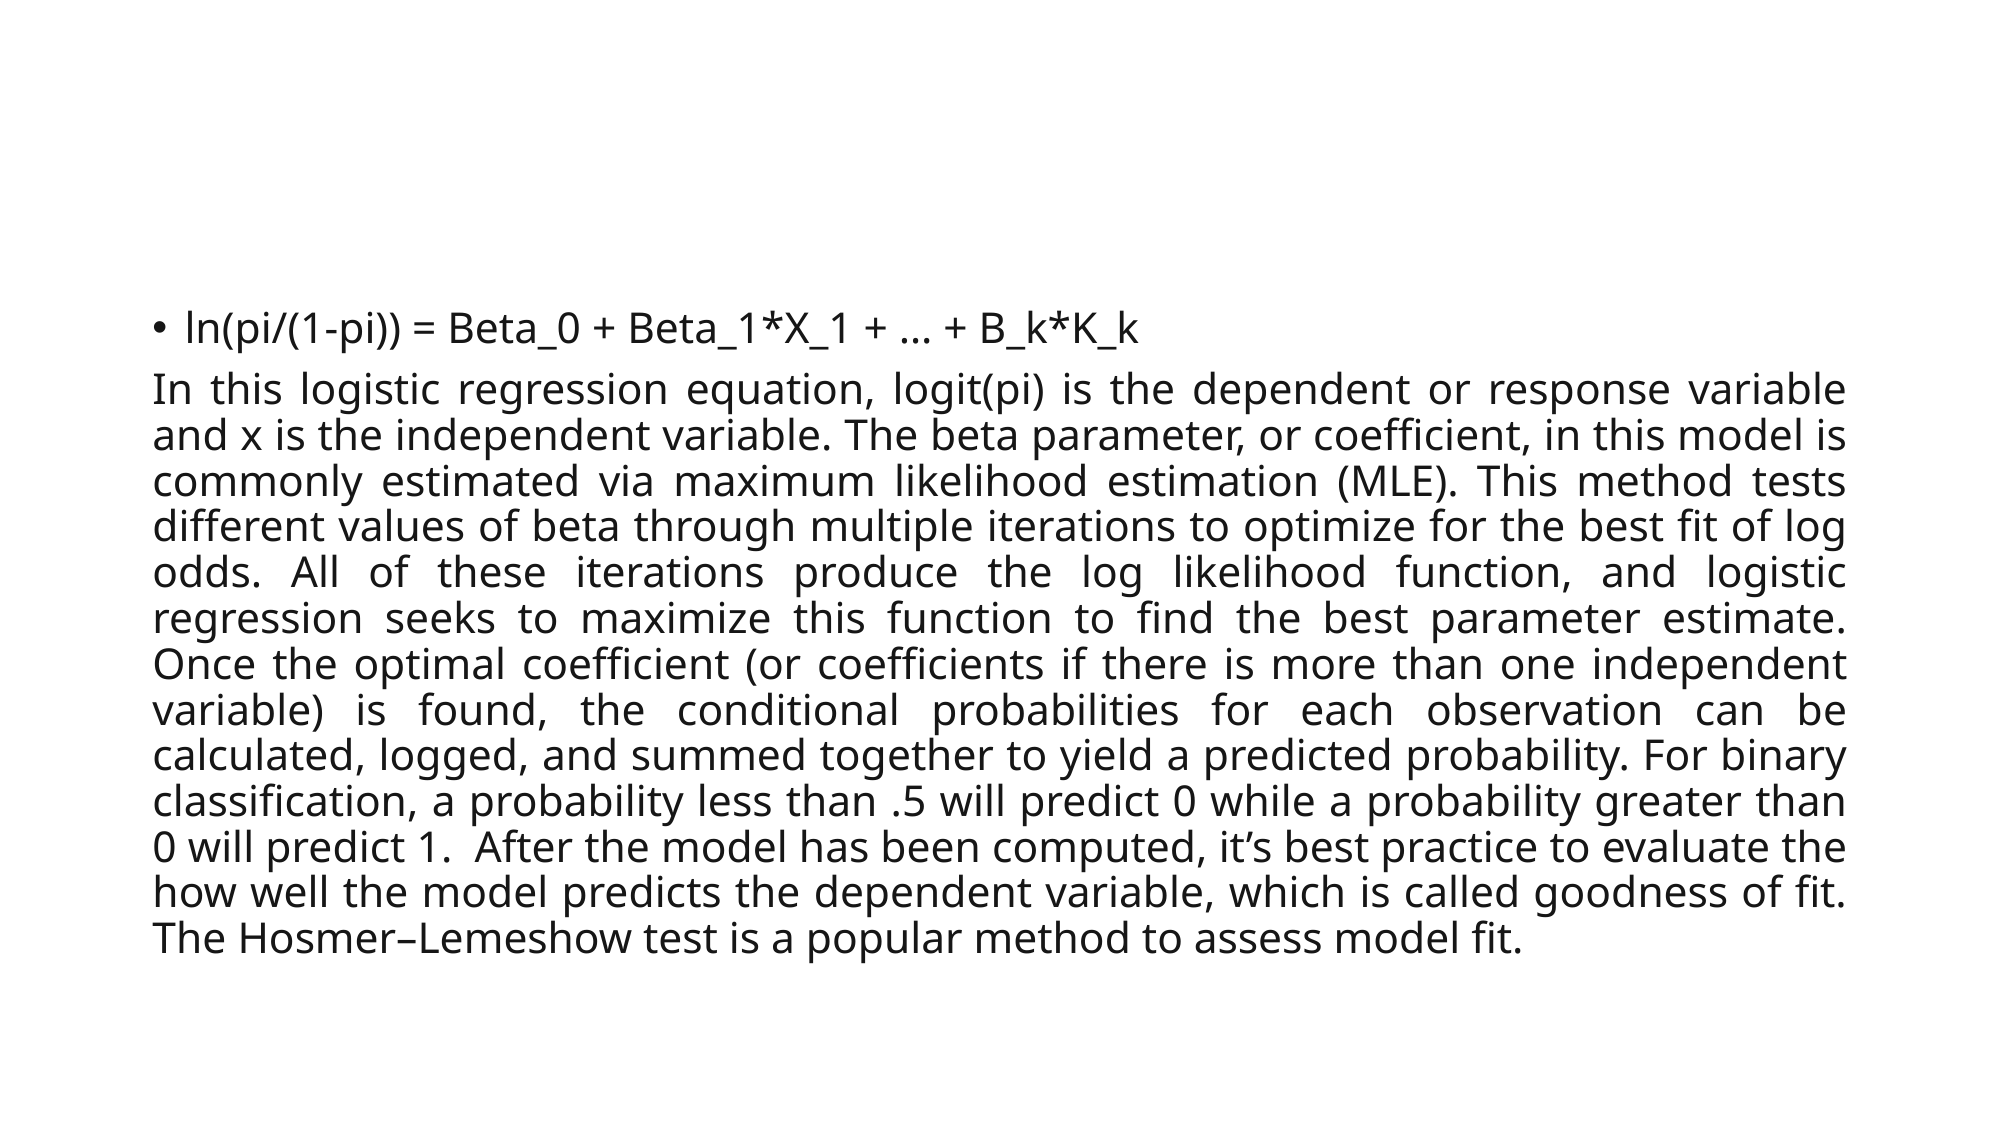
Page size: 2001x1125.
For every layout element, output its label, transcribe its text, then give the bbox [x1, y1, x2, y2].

list ln(pi/(1-pi)) = Beta_0 + Beta_1*X_1 + … + B_k*K_k In this logistic regression equation, logit(pi) is the dependent or response variable and x is the independent variable. The beta parameter, or coefficient, in this model is commonly estimated via maximum likelihood estimation (MLE). This method tests different values of beta through multiple iterations to optimize for the best fit of log odds. All of these iterations produce the log likelihood function, and logistic regression seeks to maximize this function to find the best parameter estimate. Once the optimal coefficient (or coefficients if there is more than one independent variable) is found, the conditional probabilities for each observation can be calculated, logged, and summed together to yield a predicted probability. For binary classification, a probability less than .5 will predict 0 while a probability greater than 0 will predict 1. After the model has been computed, it’s best practice to evaluate the how well the model predicts the dependent variable, which is called goodness of fit. The Hosmer–Lemeshow test is a popular method to assess model fit. [137, 299, 1863, 1014]
